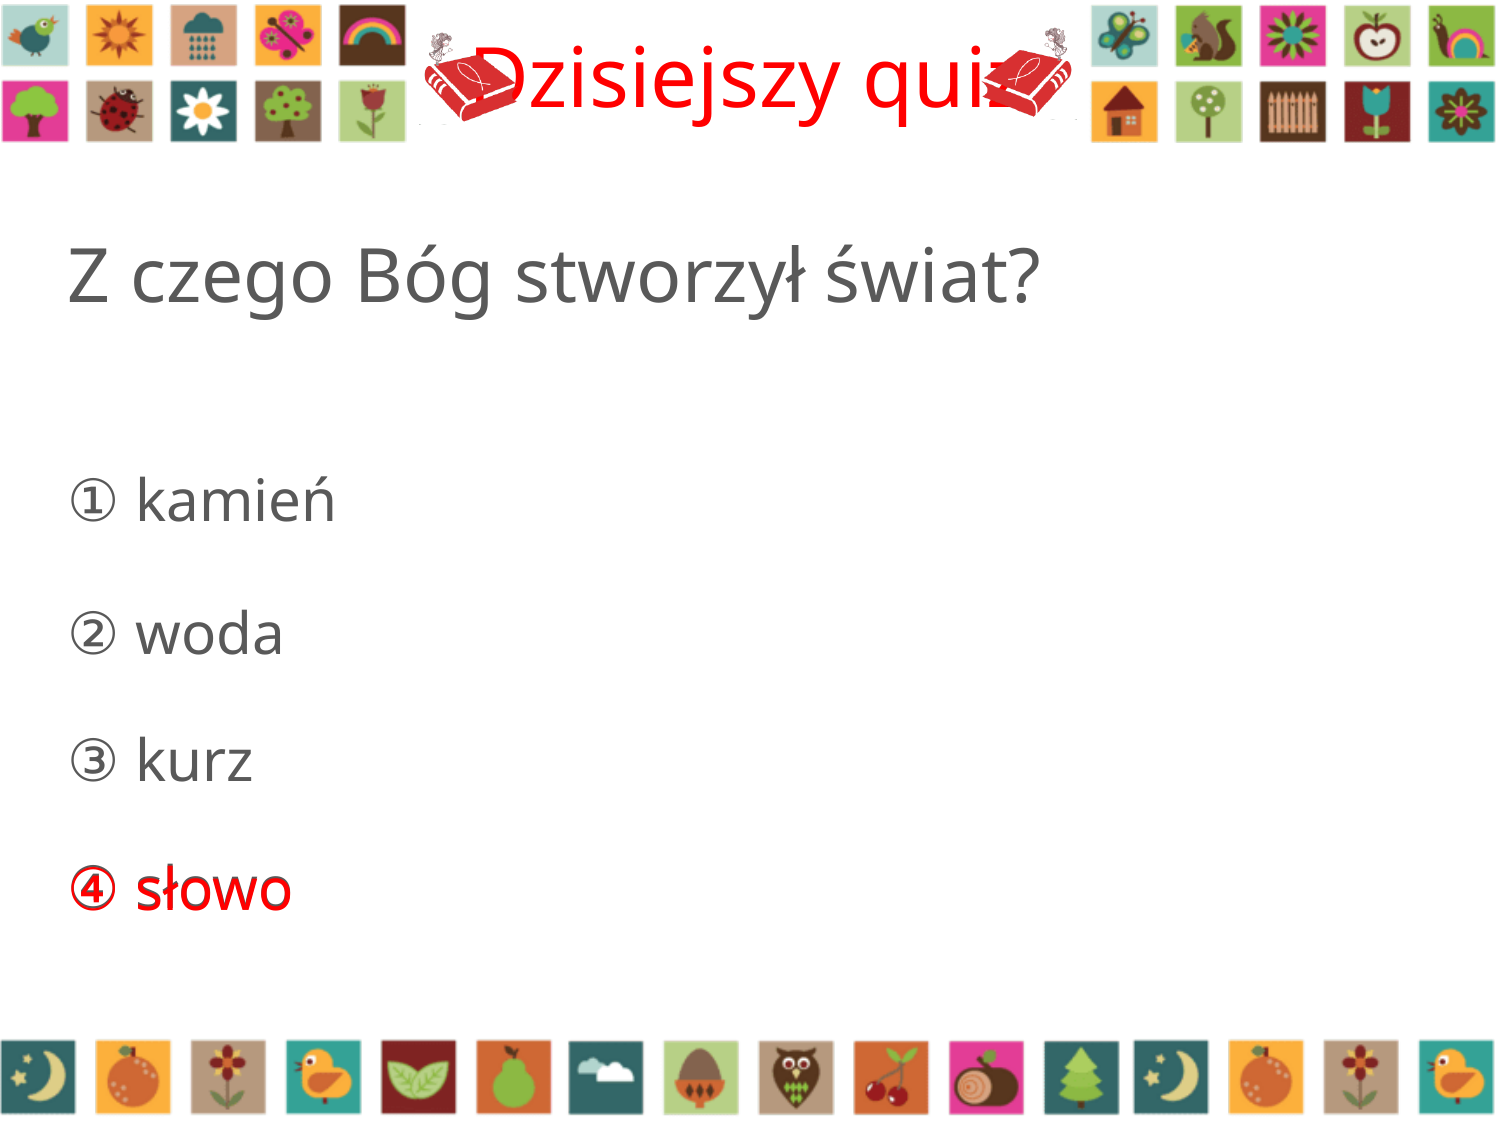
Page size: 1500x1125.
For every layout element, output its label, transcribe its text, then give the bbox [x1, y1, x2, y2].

text_box ① kamień [53, 456, 1436, 541]
text_box ④ słowo [53, 844, 1483, 930]
text_box Dzisiejszy quiz [547, 16, 1078, 131]
text_box ③ kurz [53, 716, 1483, 801]
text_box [0, 1028, 1500, 1118]
picture [0, 3, 550, 150]
text_box Z czego Bóg stworzył świat? [53, 219, 1436, 325]
text_box ② woda [53, 589, 1436, 674]
picture [950, 3, 1500, 150]
